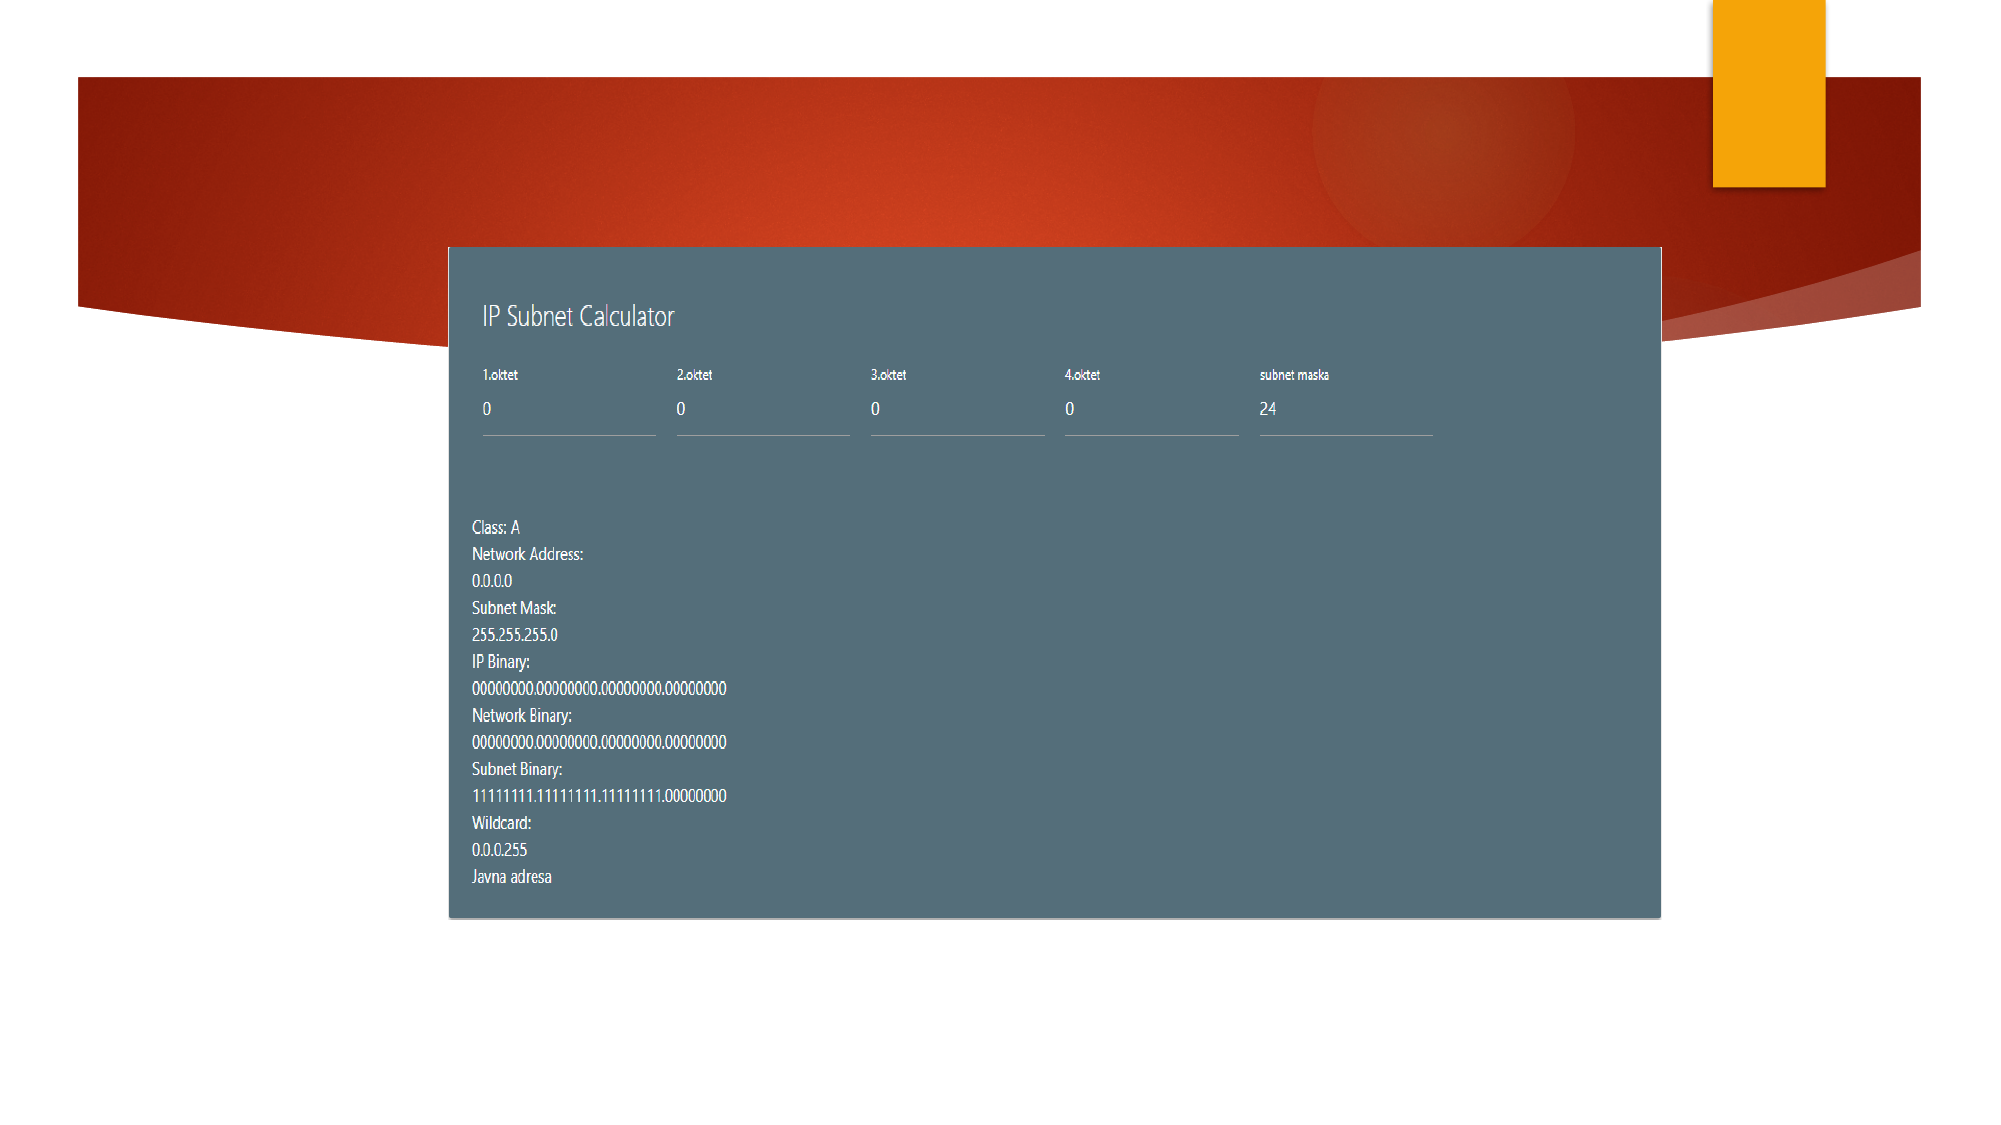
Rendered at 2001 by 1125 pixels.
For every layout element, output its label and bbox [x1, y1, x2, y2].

picture [448, 247, 1662, 921]
